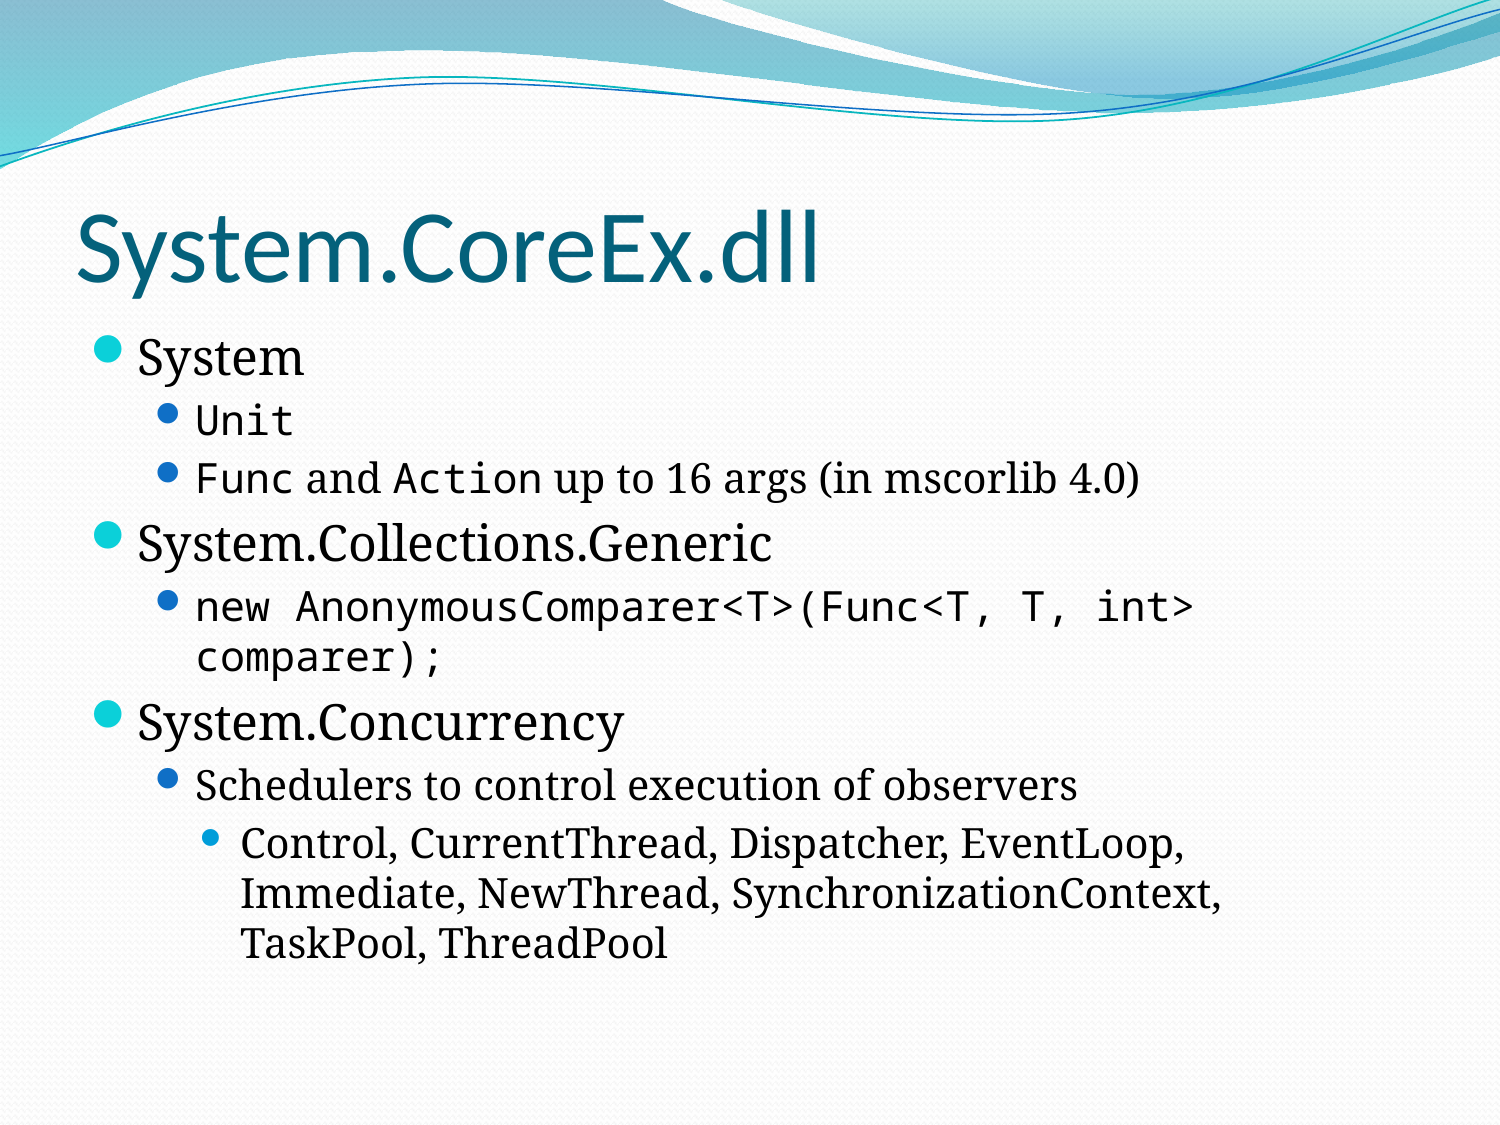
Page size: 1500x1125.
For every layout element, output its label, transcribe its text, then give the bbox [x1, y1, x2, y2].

title System.CoreEx.dll [74, 115, 1426, 304]
list System Unit Func and Action up to 16 args (in mscorlib 4.0) System.Collections.Generic new AnonymousComparer<T>(Func<T, T, int> comparer); System.Concurrency Schedulers to control execution of observers Control, CurrentThread, Dispatcher, EventLoop, Immediate, NewThread, SynchronizationContext, TaskPool, ThreadPool [74, 317, 1426, 1038]
